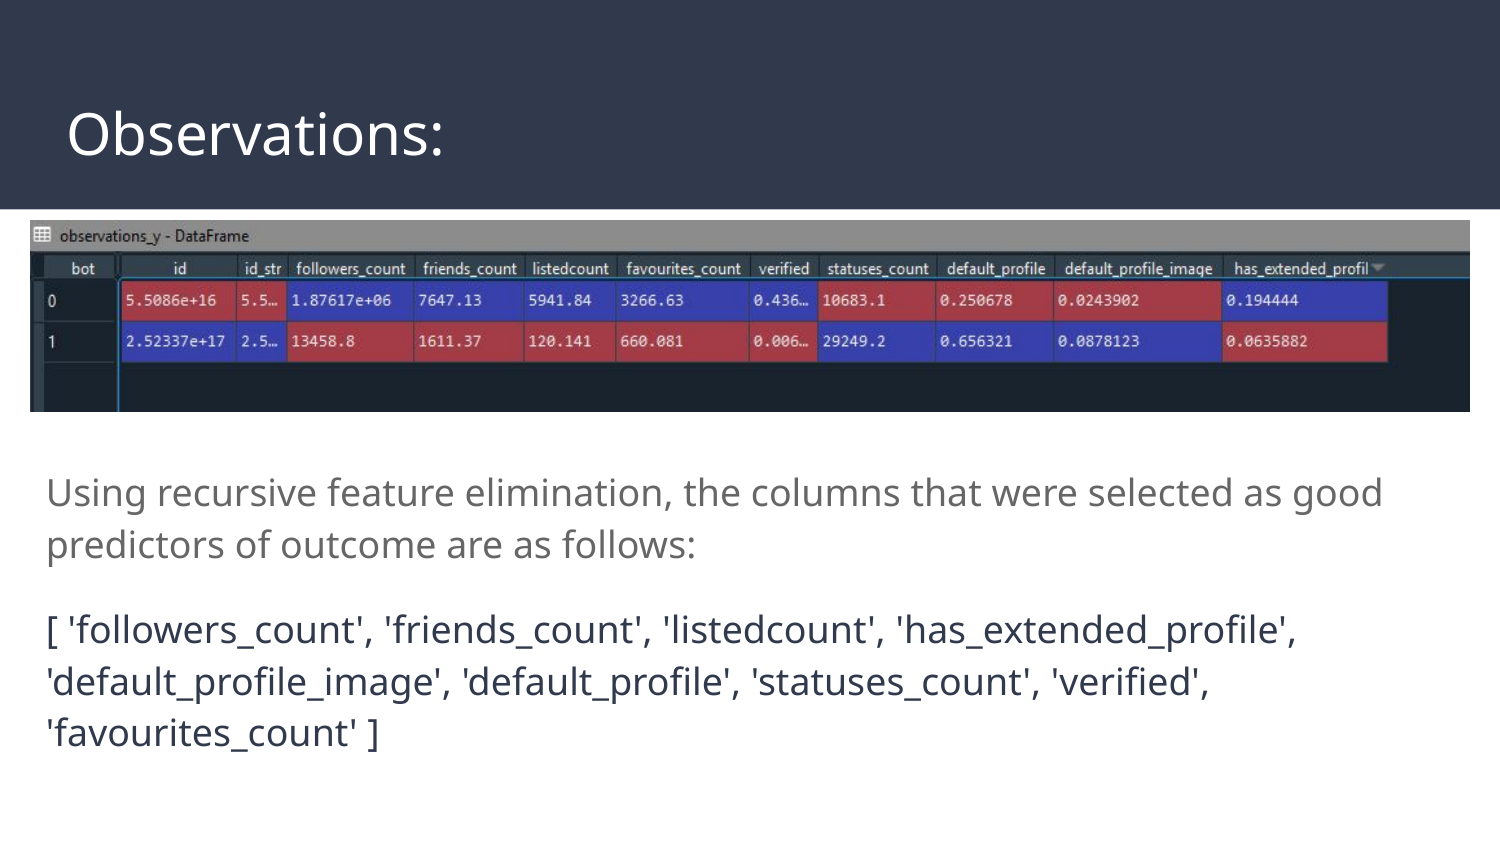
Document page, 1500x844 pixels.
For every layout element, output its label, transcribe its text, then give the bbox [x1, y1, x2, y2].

picture [30, 220, 1470, 412]
title Observations: [51, 82, 1449, 185]
list Using recursive feature elimination, the columns that were selected as good predictors of outcome are as follows: [ 'followers_count', 'friends_count', 'listedcount', 'has_extended_profile', 'default_profile_image', 'default_profile', 'statuses_count', 'verified', 'favourites_count' ] [30, 447, 1470, 811]
